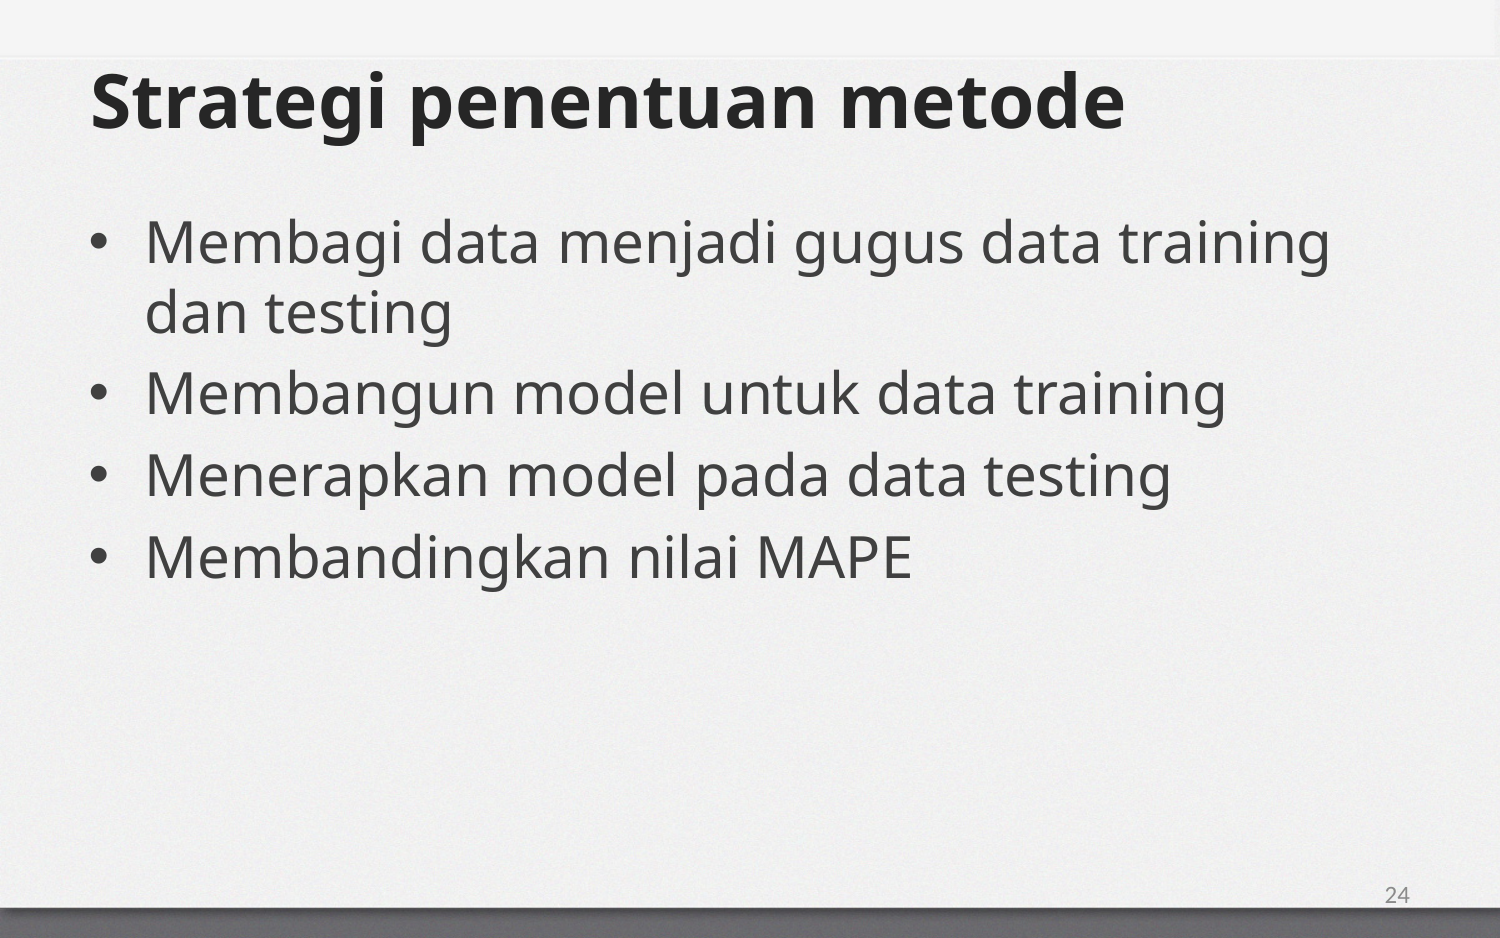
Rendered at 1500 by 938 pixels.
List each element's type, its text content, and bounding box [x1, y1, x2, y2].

picture [0, 0, 1500, 938]
list Membagi data menjadi gugus data training dan testing Membangun model untuk data training Menerapkan model pada data testing Membandingkan nilai MAPE [73, 197, 1424, 817]
slide_number 24 [1074, 868, 1425, 919]
title Strategi penentuan metode [75, 20, 1425, 177]
